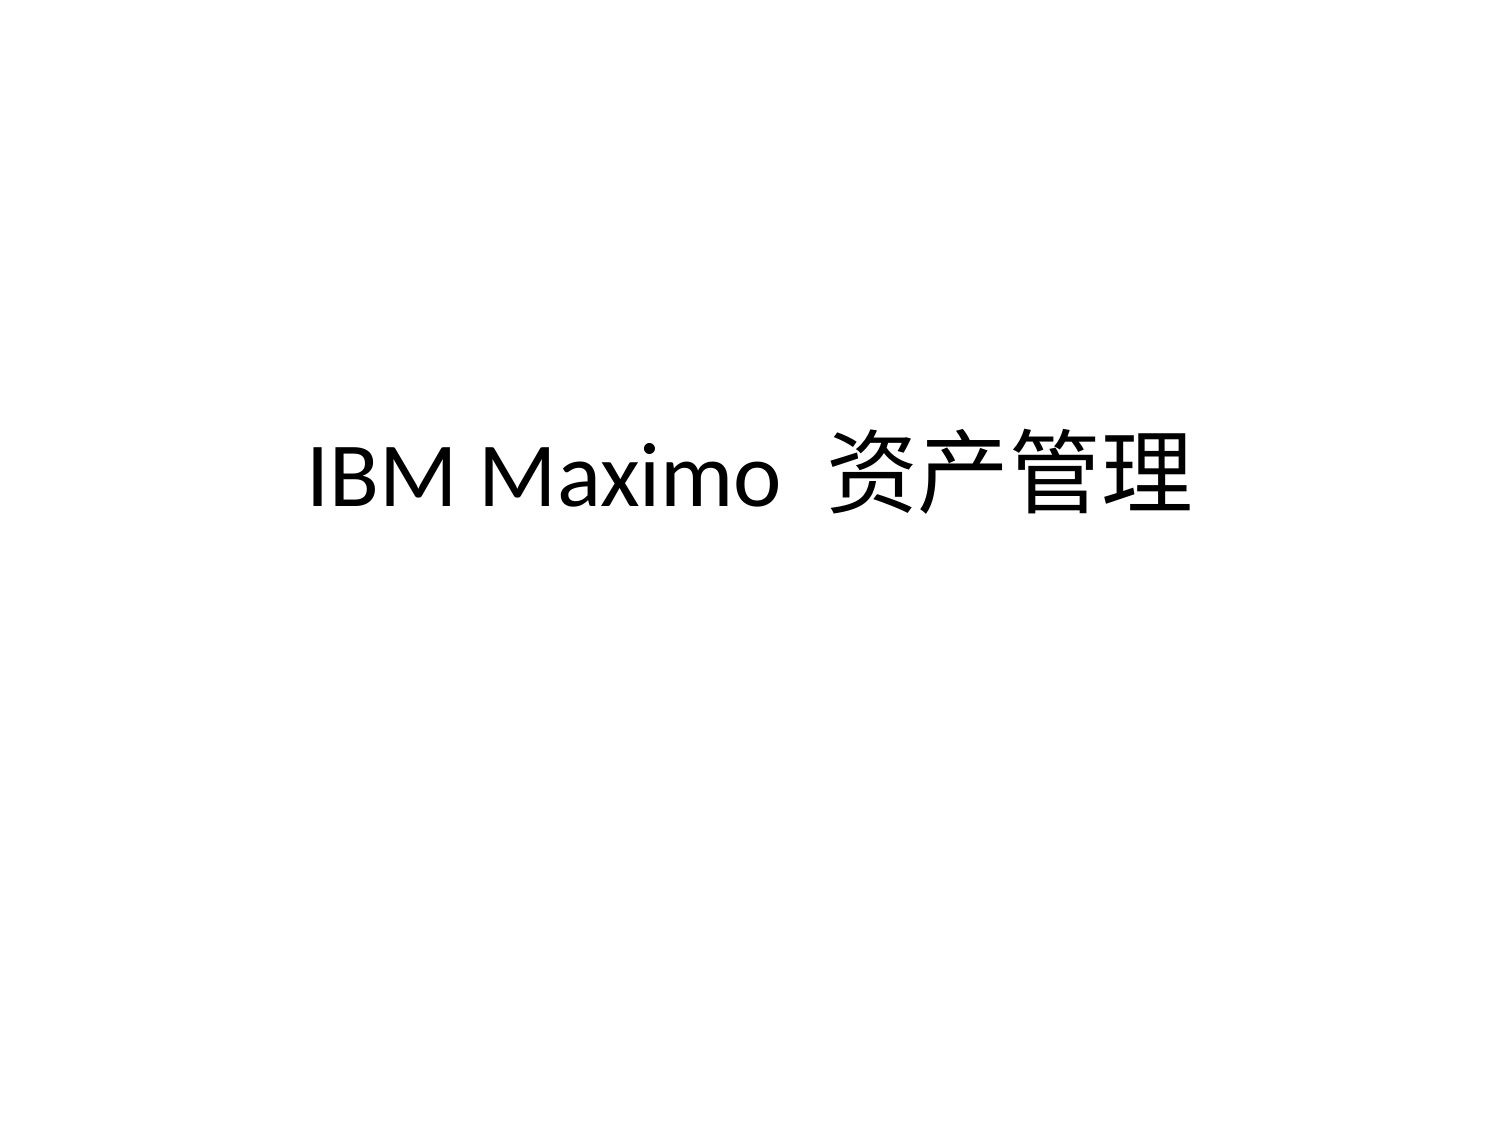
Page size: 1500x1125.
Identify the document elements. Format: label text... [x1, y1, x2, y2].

title IBM Maximo 资产管理 [112, 349, 1388, 591]
